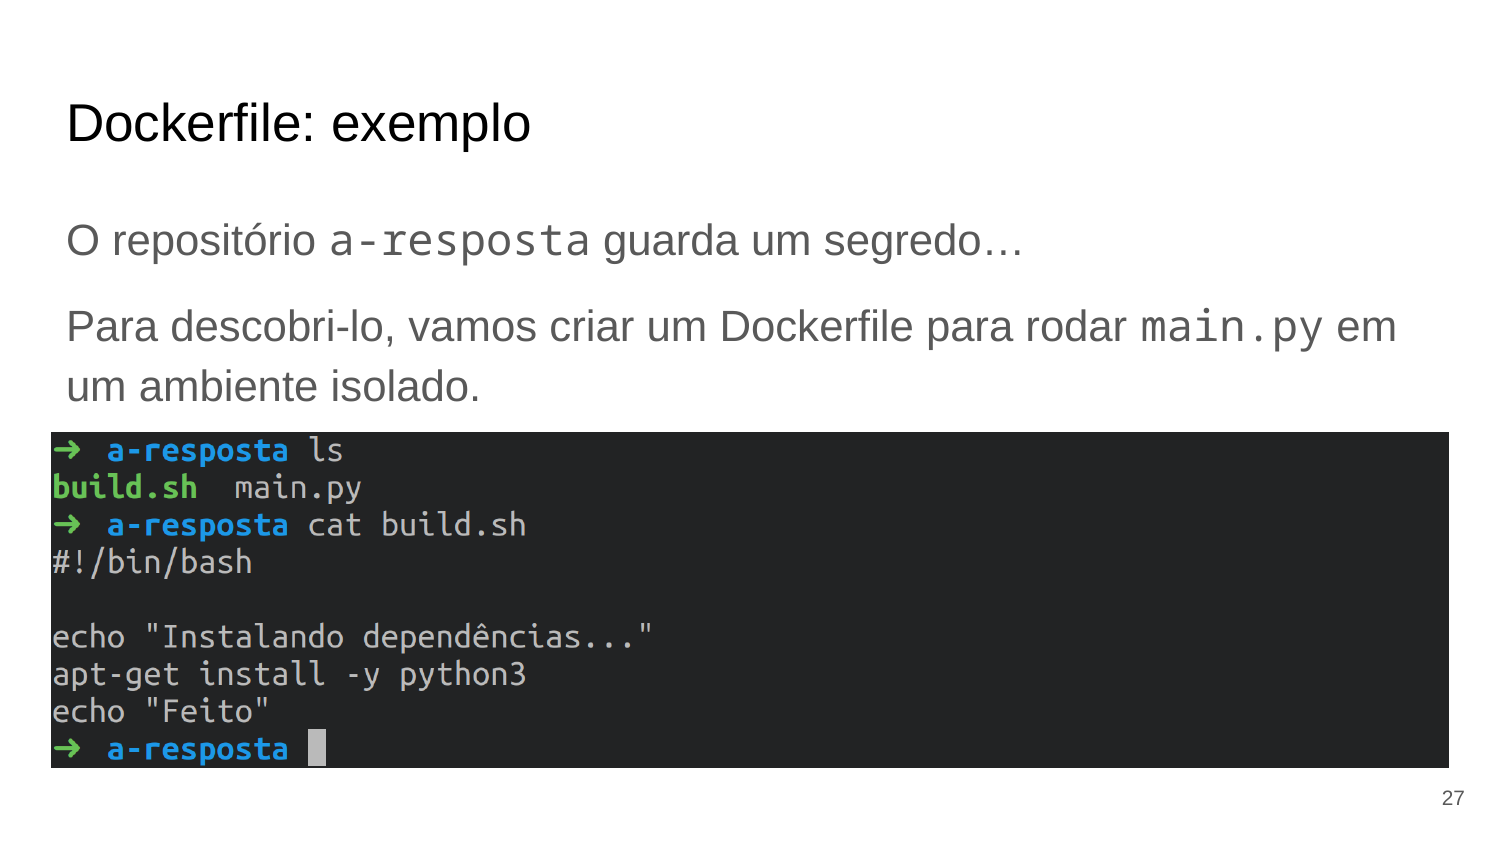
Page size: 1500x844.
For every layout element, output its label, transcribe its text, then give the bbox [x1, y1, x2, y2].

list O repositório a-resposta guarda um segredo… Para descobri-lo, vamos criar um Dockerfile para rodar main.py em um ambiente isolado. [51, 189, 1449, 431]
title Dockerfile: exemplo [51, 72, 1449, 167]
picture [50, 432, 1450, 768]
slide_number ‹#› [1389, 764, 1480, 830]
